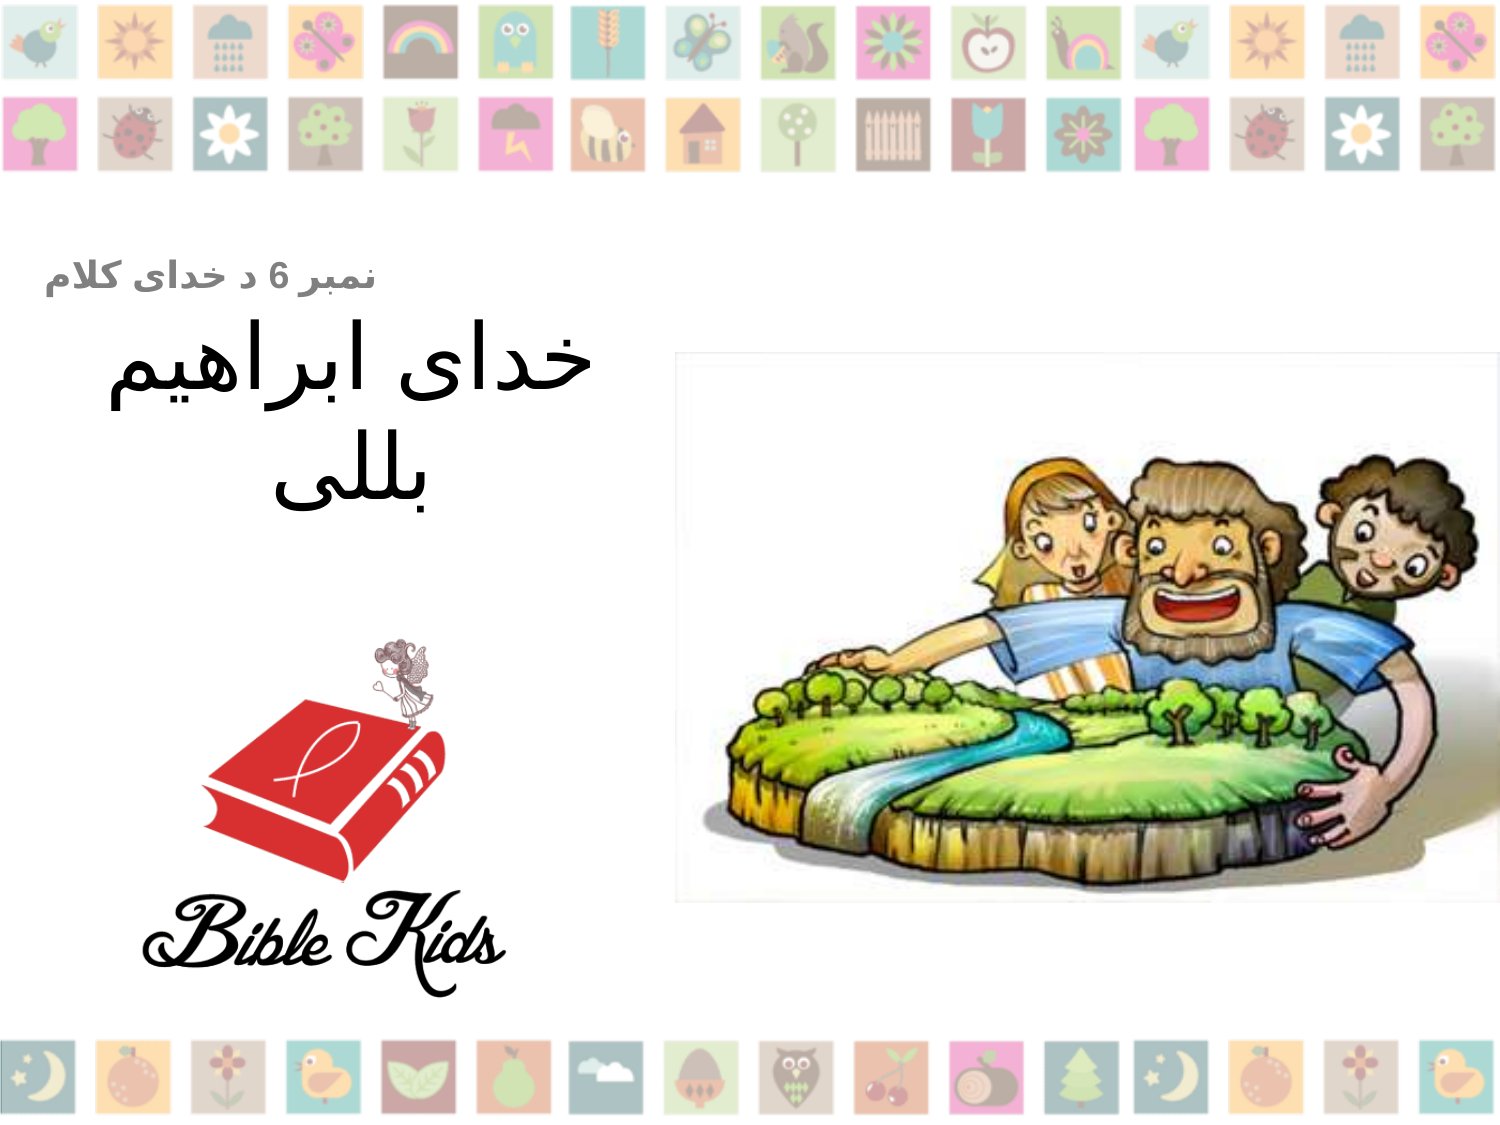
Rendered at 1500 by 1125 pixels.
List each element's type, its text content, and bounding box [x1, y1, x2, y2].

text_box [0, 3, 1500, 181]
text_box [0, 1028, 1500, 1118]
picture [675, 352, 1500, 903]
picture [117, 600, 544, 1027]
text_box خدای ابراهیم بللی [29, 290, 675, 526]
text_box نمبر 6 د خدای کلام [29, 243, 502, 290]
